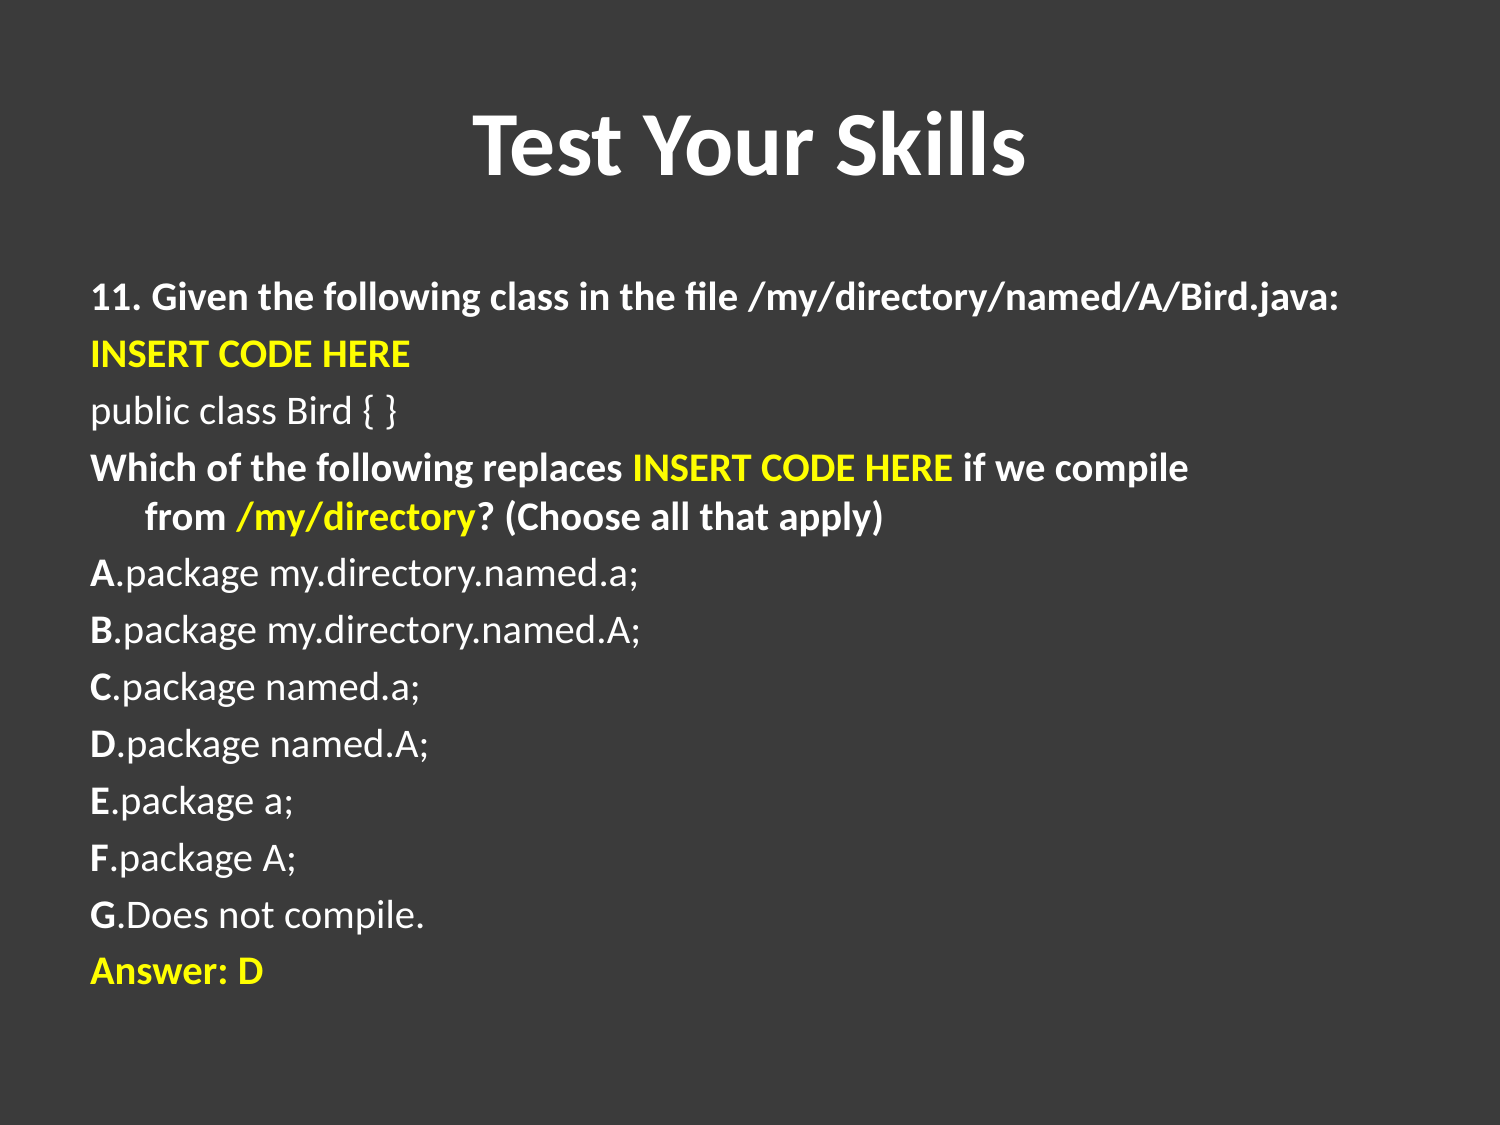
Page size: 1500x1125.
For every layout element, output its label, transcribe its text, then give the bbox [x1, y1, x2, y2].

list 11. Given the following class in the file /my/directory/named/A/Bird.java: INSERT CODE HERE public class Bird { } Which of the following replaces INSERT CODE HERE if we compile from /my/directory? (Choose all that apply) A.package my.directory.named.a; B.package my.directory.named.A; C.package named.a; D.package named.A; E.package a; F.package A; G.Does not compile. Answer: D [75, 262, 1425, 1005]
title Test Your Skills [75, 45, 1425, 233]
